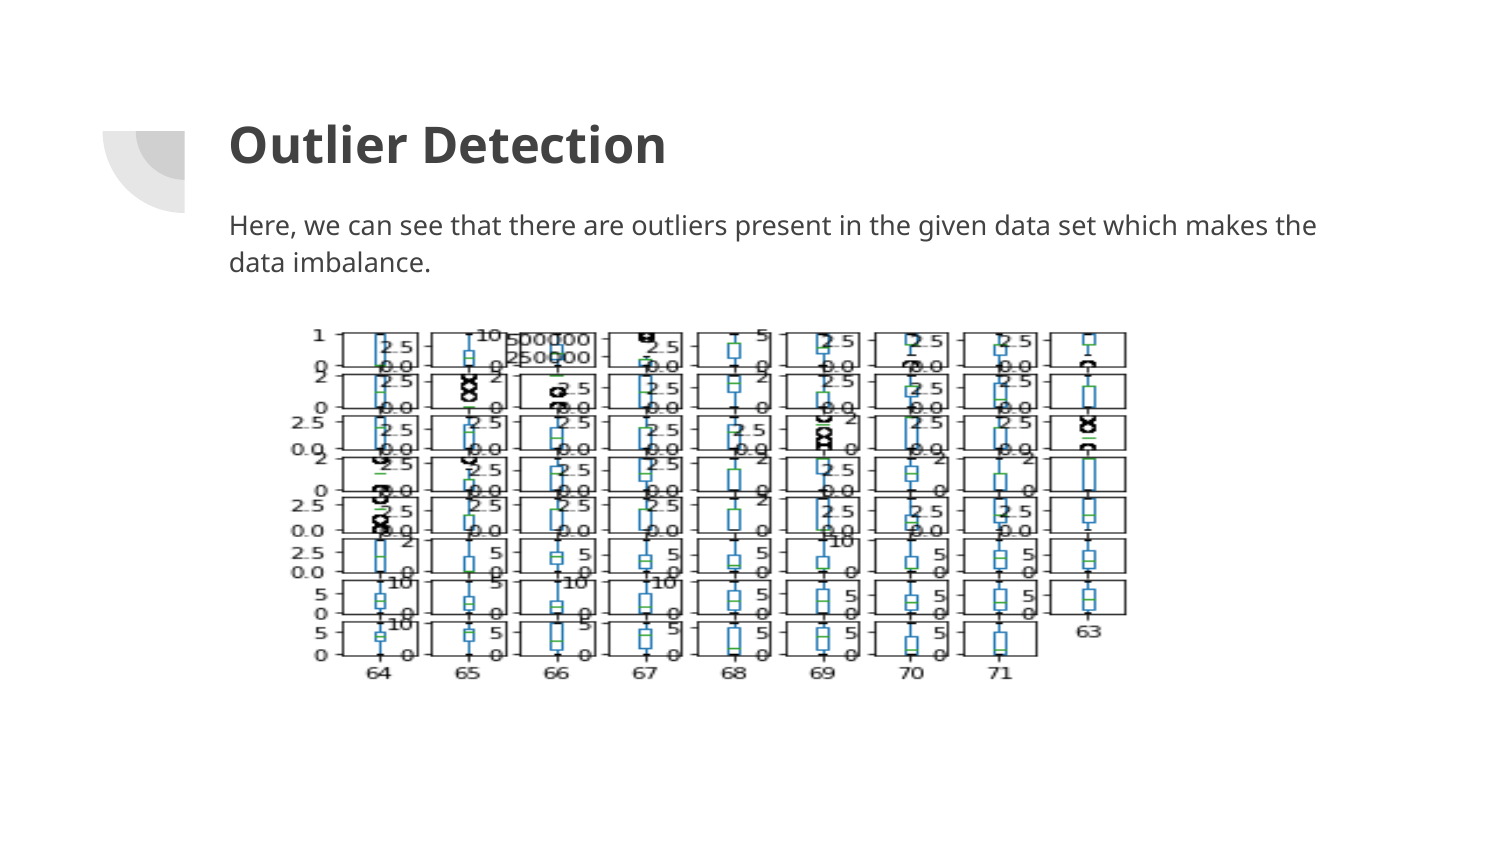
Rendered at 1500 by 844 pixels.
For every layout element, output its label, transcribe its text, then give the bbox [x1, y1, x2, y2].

list Here, we can see that there are outliers present in the given data set which makes the data imbalance. [213, 188, 1368, 744]
title Outlier Detection [213, 98, 1368, 188]
picture [237, 309, 1235, 691]
